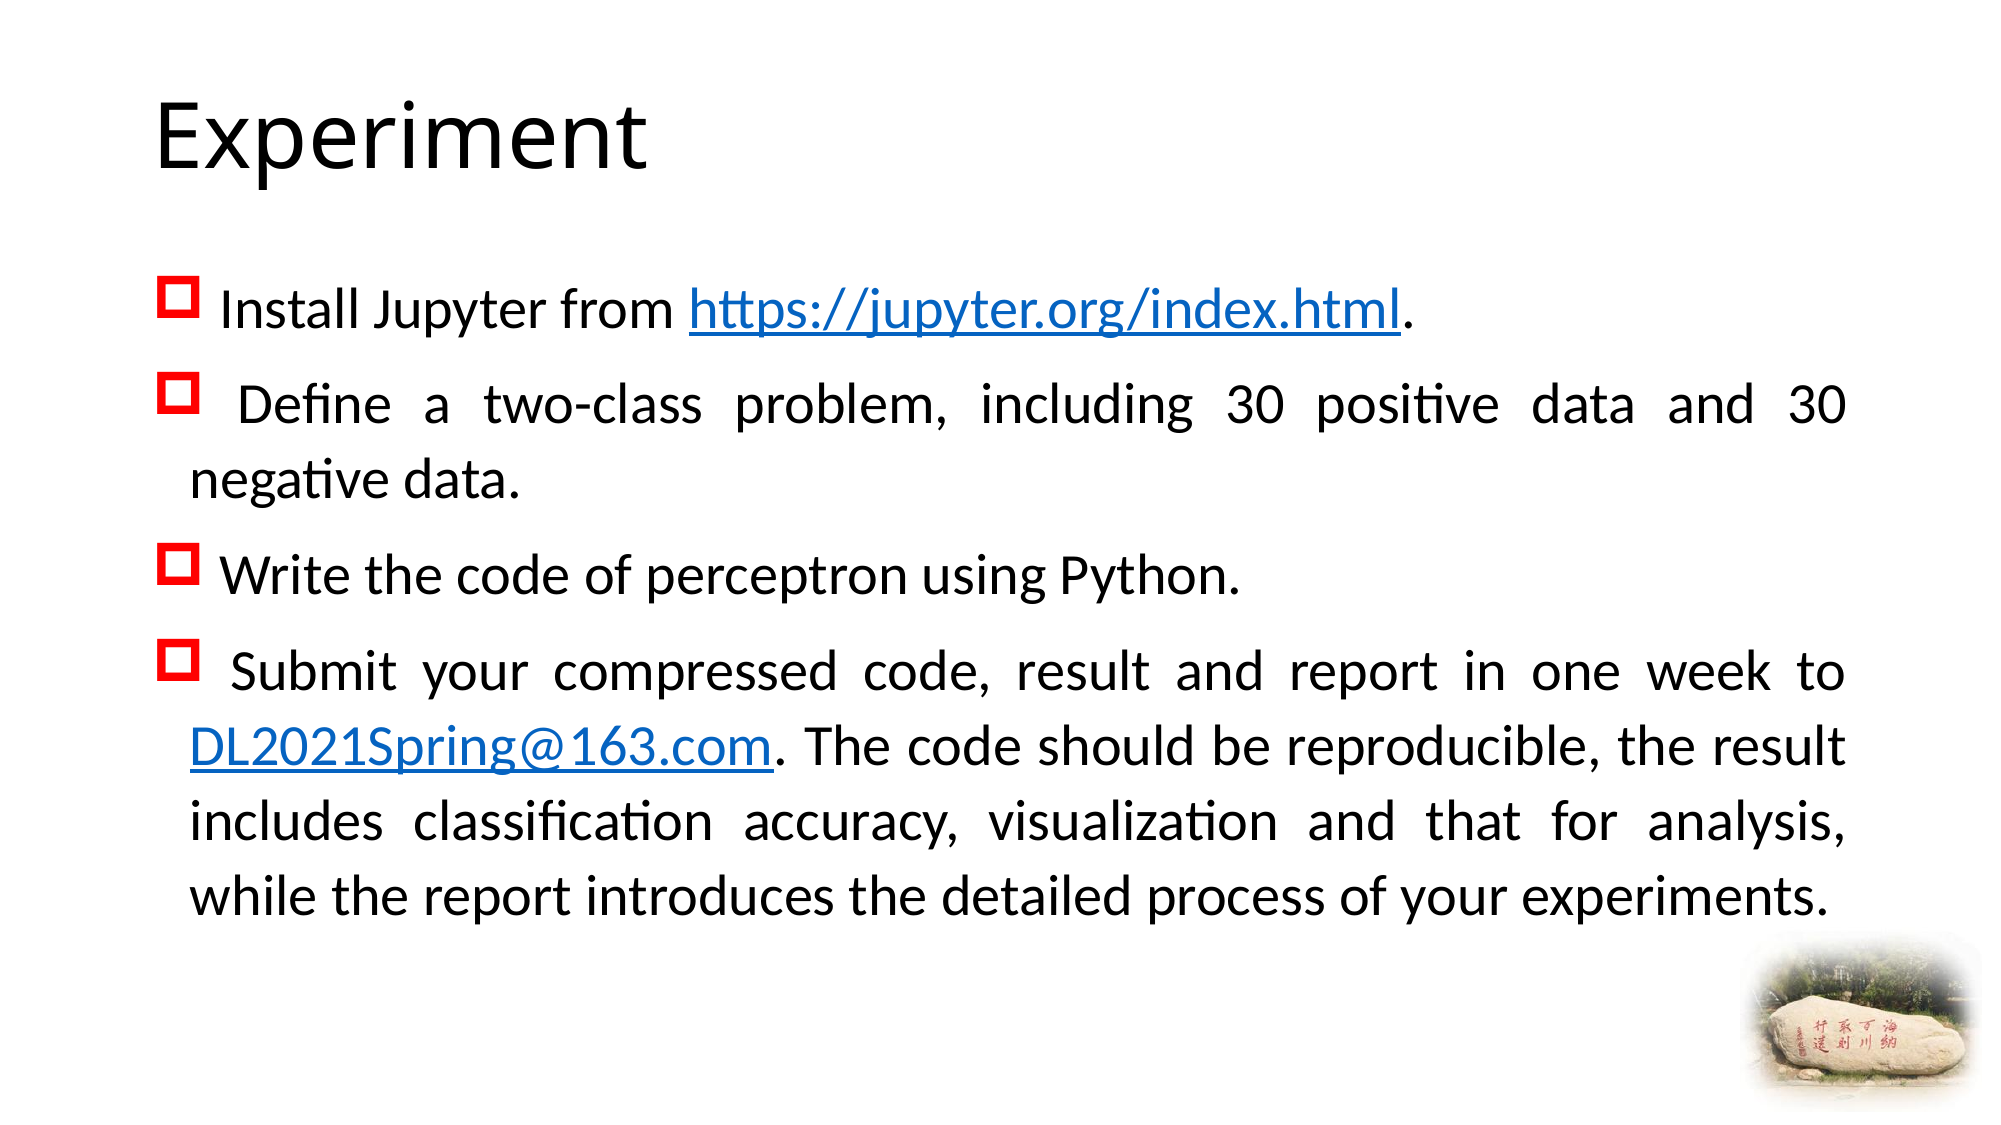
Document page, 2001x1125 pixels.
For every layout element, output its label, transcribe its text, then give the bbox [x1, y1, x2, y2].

title Experiment [137, 30, 1863, 248]
picture [1740, 927, 1985, 1112]
list Install Jupyter from https://jupyter.org/index.html. Define a two-class problem, including 30 positive data and 30 negative data. Write the code of perceptron using Python. Submit your compressed code, result and report in one week to DL2021Spring@163.com. The code should be reproducible, the result includes classification accuracy, visualization and that for analysis, while the report introduces the detailed process of your experiments. [137, 257, 1863, 971]
